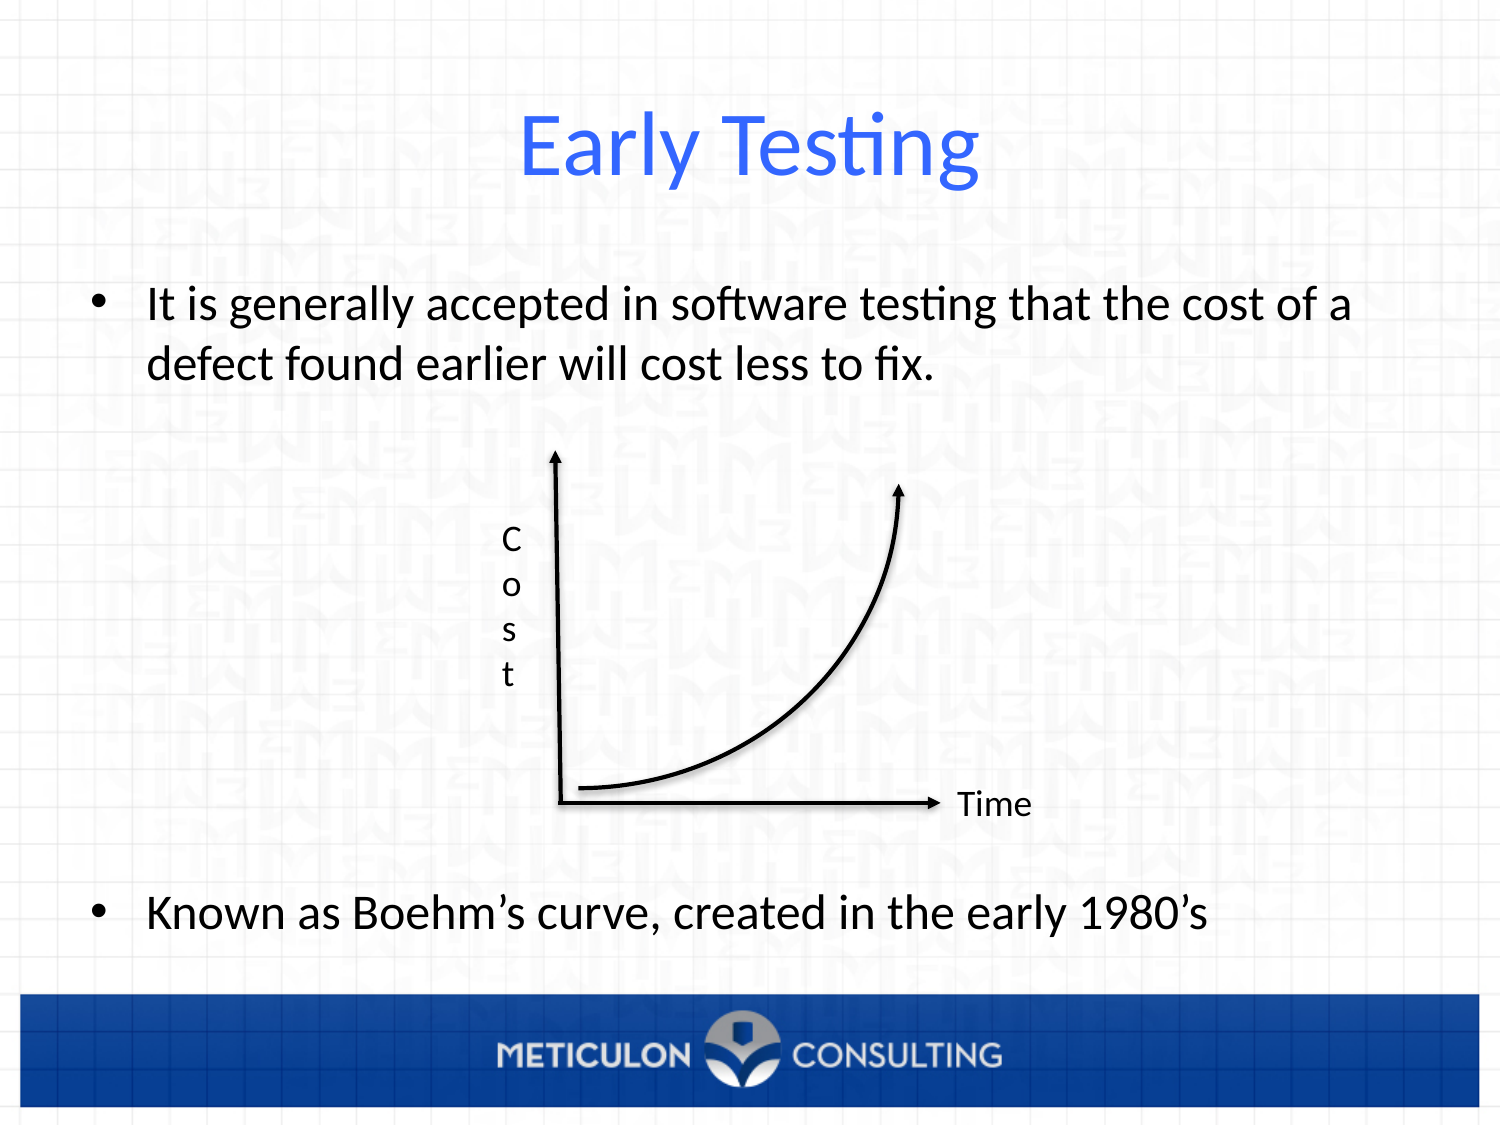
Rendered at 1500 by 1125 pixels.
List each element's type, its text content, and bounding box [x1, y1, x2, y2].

text_box Time [942, 771, 1050, 832]
picture [0, 0, 1500, 1125]
text_box [578, 483, 905, 791]
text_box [554, 450, 561, 804]
title Early Testing [75, 45, 1425, 233]
text_box Cost [487, 506, 536, 701]
list It is generally accepted in software testing that the cost of a defect found earlier will cost less to fix. Known as Boehm’s curve, created in the early 1980’s [75, 262, 1425, 1005]
